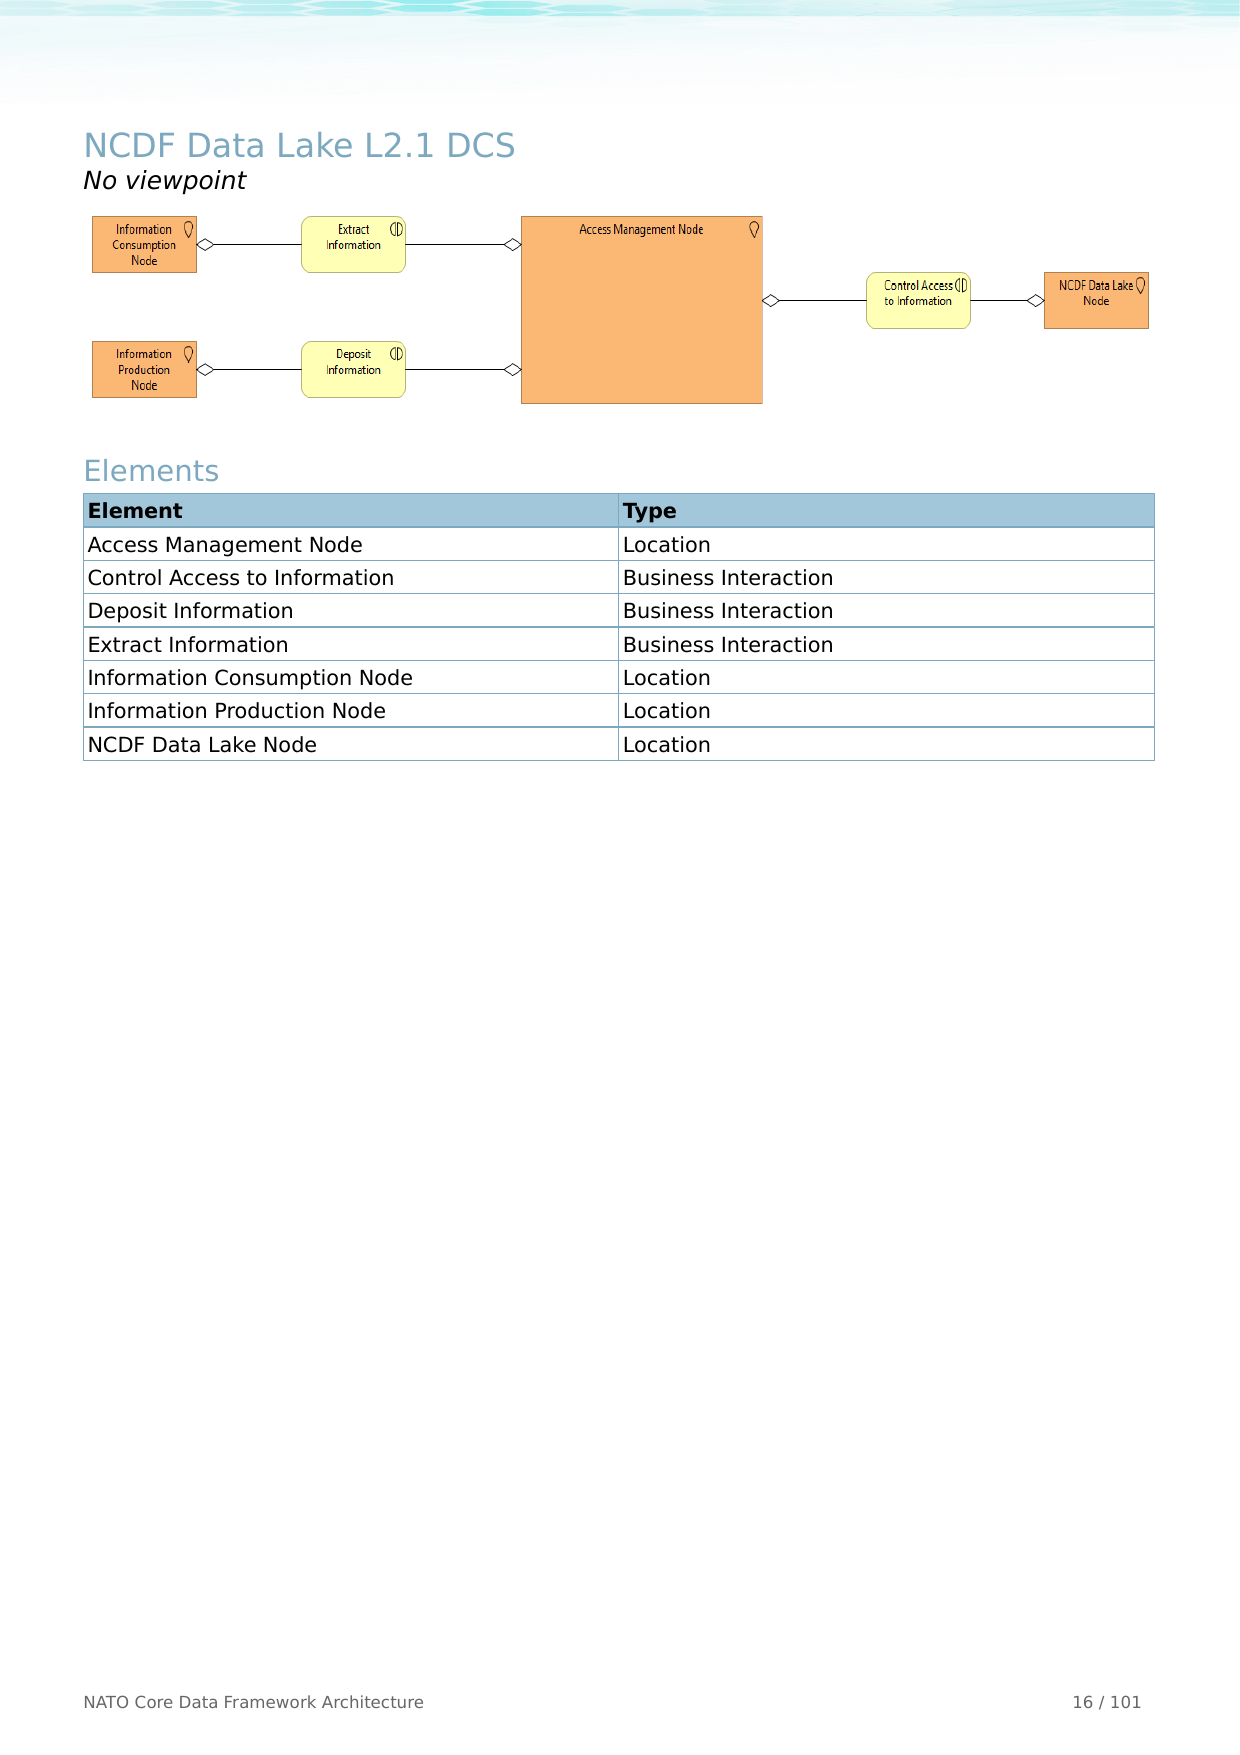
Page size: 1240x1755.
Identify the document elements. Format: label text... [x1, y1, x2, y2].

text_box Business Interaction [618, 627, 1155, 660]
text_box Type [618, 493, 1155, 527]
text_box Information Production Node [83, 693, 618, 727]
text_box / 101 [1093, 1649, 1157, 1755]
text_box Business Interaction [618, 593, 1155, 627]
text_box No viewpoint [83, 164, 1157, 196]
text_box 16 [924, 1649, 1093, 1755]
text_box Element [83, 493, 618, 527]
text_box Access Management Node [83, 527, 618, 560]
text_box Location [618, 527, 1155, 560]
picture [83, 205, 1157, 415]
text_box NATO Core Data Framework Architecture [83, 1649, 924, 1755]
text_box Location [618, 727, 1155, 761]
picture [0, 0, 1240, 105]
text_box Business Interaction [618, 560, 1155, 593]
text_box Information Consumption Node [83, 660, 618, 693]
text_box NCDF Data Lake Node [83, 727, 618, 761]
text_box NCDF Data Lake L2.1 DCS [83, 124, 1157, 164]
text_box Elements [83, 423, 1155, 488]
text_box Deposit Information [83, 593, 618, 627]
text_box Location [618, 693, 1155, 727]
text_box Extract Information [83, 627, 618, 660]
text_box Location [618, 660, 1155, 693]
text_box Control Access to Information [83, 560, 618, 593]
